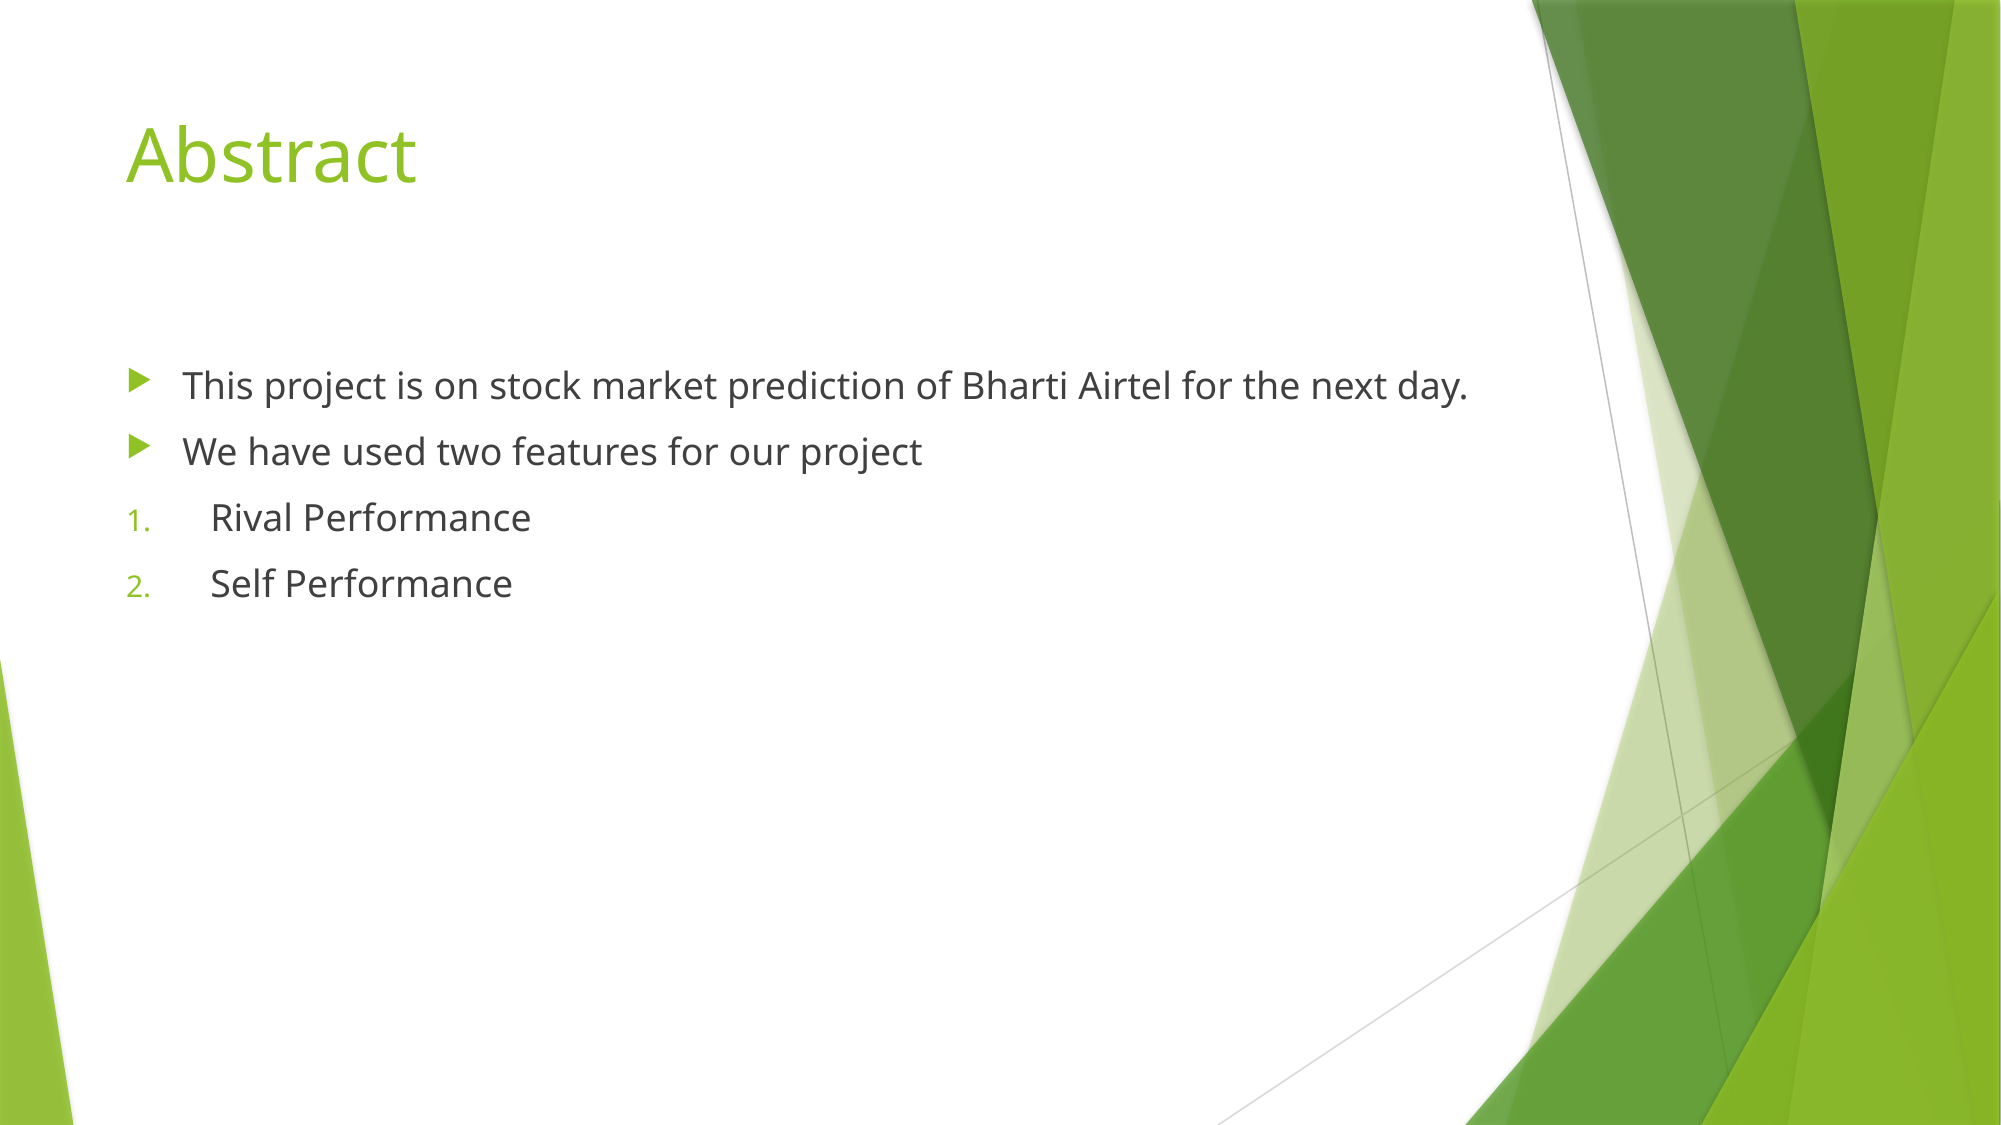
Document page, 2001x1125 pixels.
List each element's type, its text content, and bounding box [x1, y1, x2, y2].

title Abstract [111, 99, 1522, 317]
list This project is on stock market prediction of Bharti Airtel for the next day. We have used two features for our project Rival Performance Self Performance [111, 354, 1522, 992]
